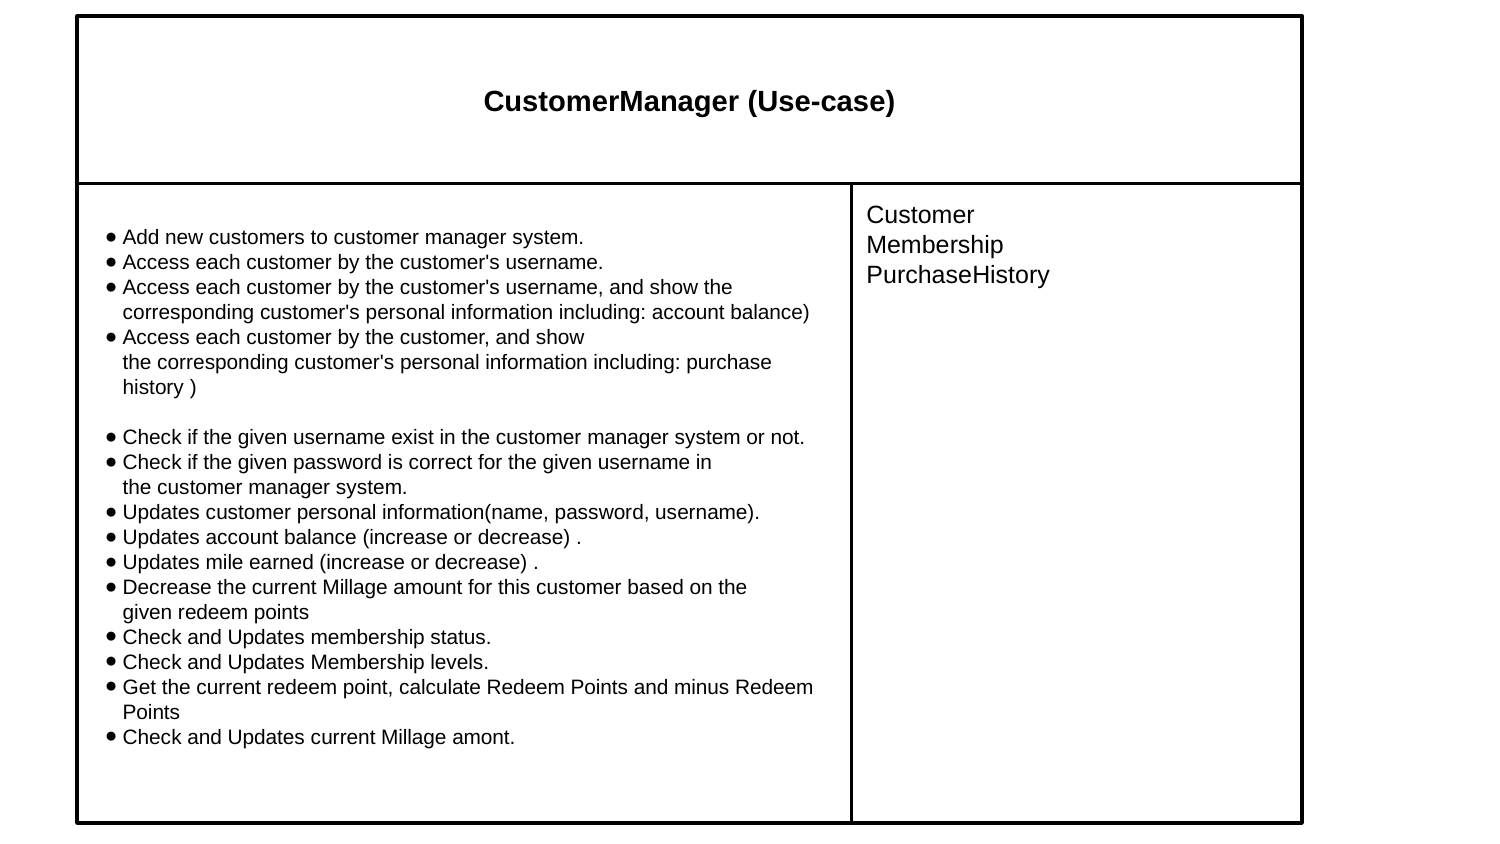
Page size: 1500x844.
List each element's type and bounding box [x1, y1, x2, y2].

text_box [77, 15, 1302, 823]
